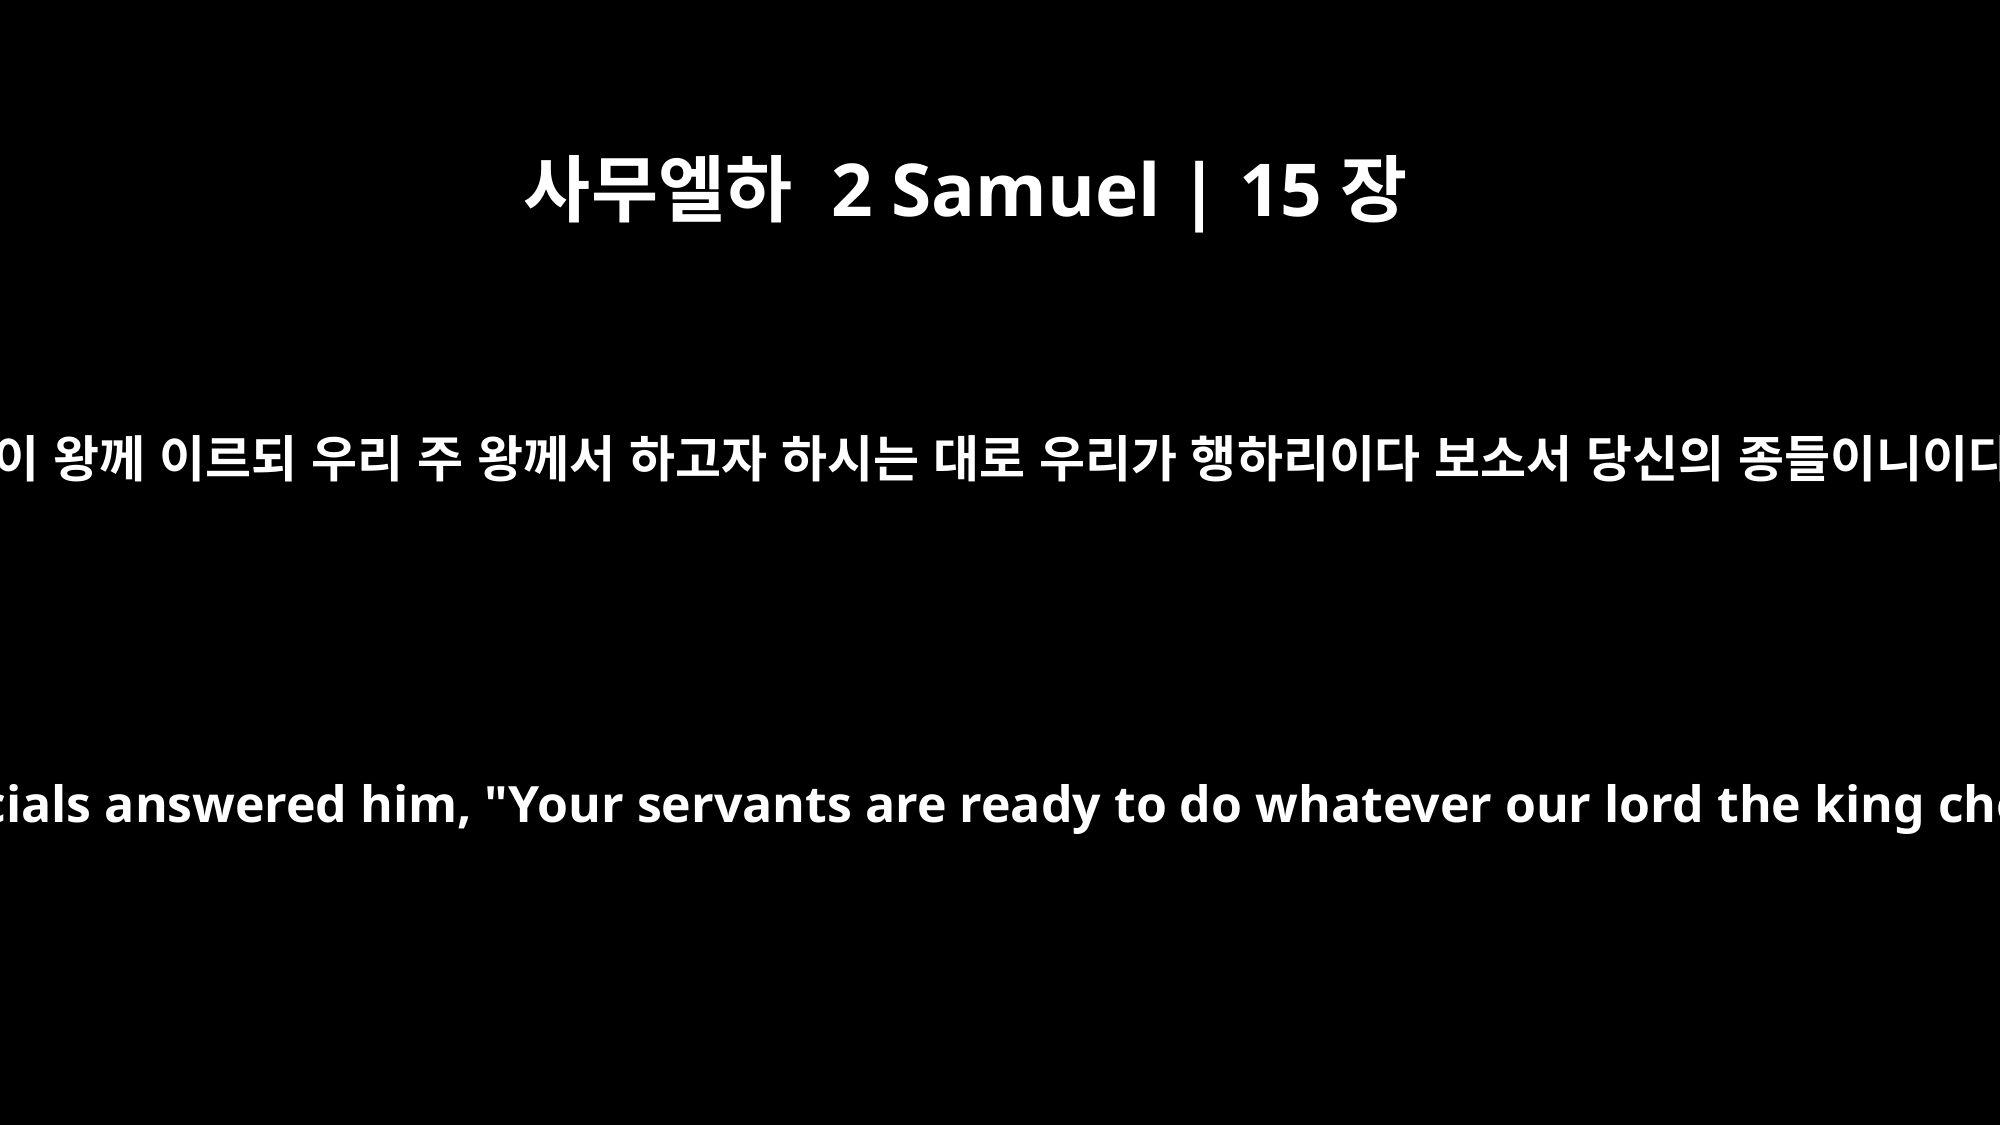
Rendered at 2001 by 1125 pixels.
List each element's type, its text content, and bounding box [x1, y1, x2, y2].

text_box 사무엘하 2 Samuel | 15장 [509, 136, 1423, 239]
text_box The king's officials answered him, "Your servants are ready to do whatever our lord the king chooses." [0, 764, 2000, 840]
text_box 15 왕의 신하들이 왕께 이르되 우리 주 왕께서 하고자 하시는 대로 우리가 행하리이다 보소서 당신의 종들이니이다 하더라 [0, 359, 2000, 495]
